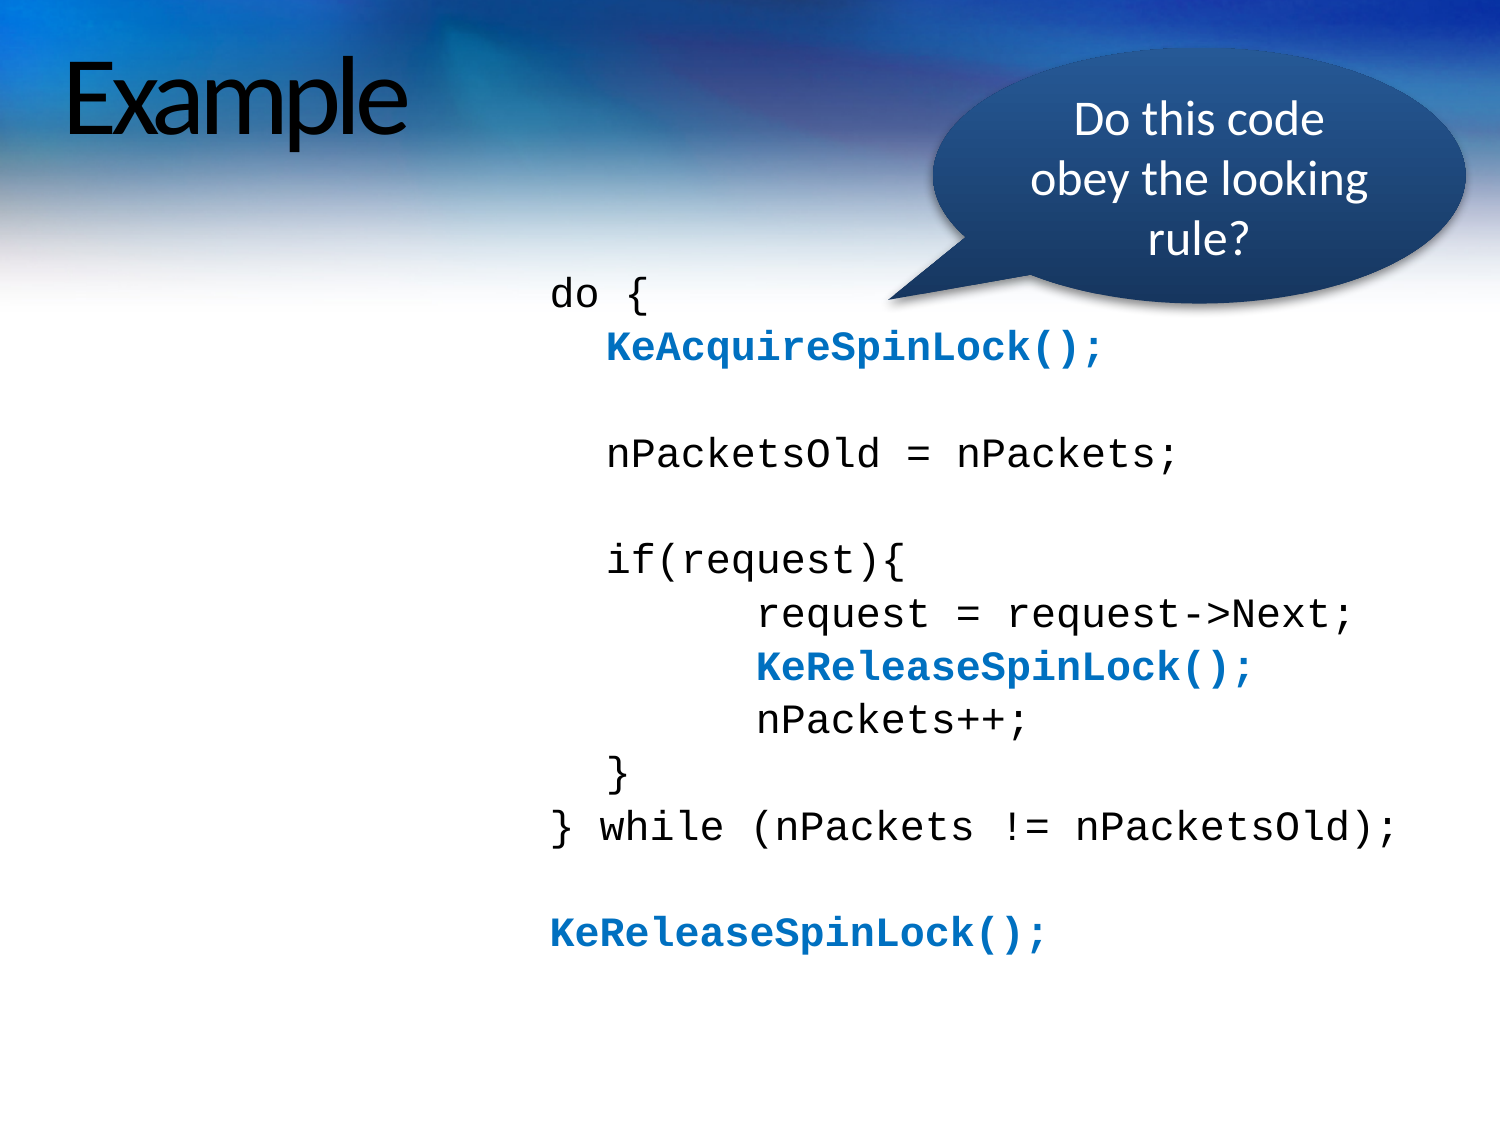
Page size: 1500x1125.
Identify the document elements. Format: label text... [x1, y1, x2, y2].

text_box do { KeAcquireSpinLock(); nPacketsOld = nPackets; if(request){ request = request->Next; KeReleaseSpinLock(); nPackets++; } } while (nPackets != nPacketsOld); KeReleaseSpinLock(); [534, 263, 1468, 1002]
picture [0, 0, 1500, 1125]
text_box Do this code obey the looking rule? [888, 47, 1466, 304]
title Example [62, 37, 1438, 148]
